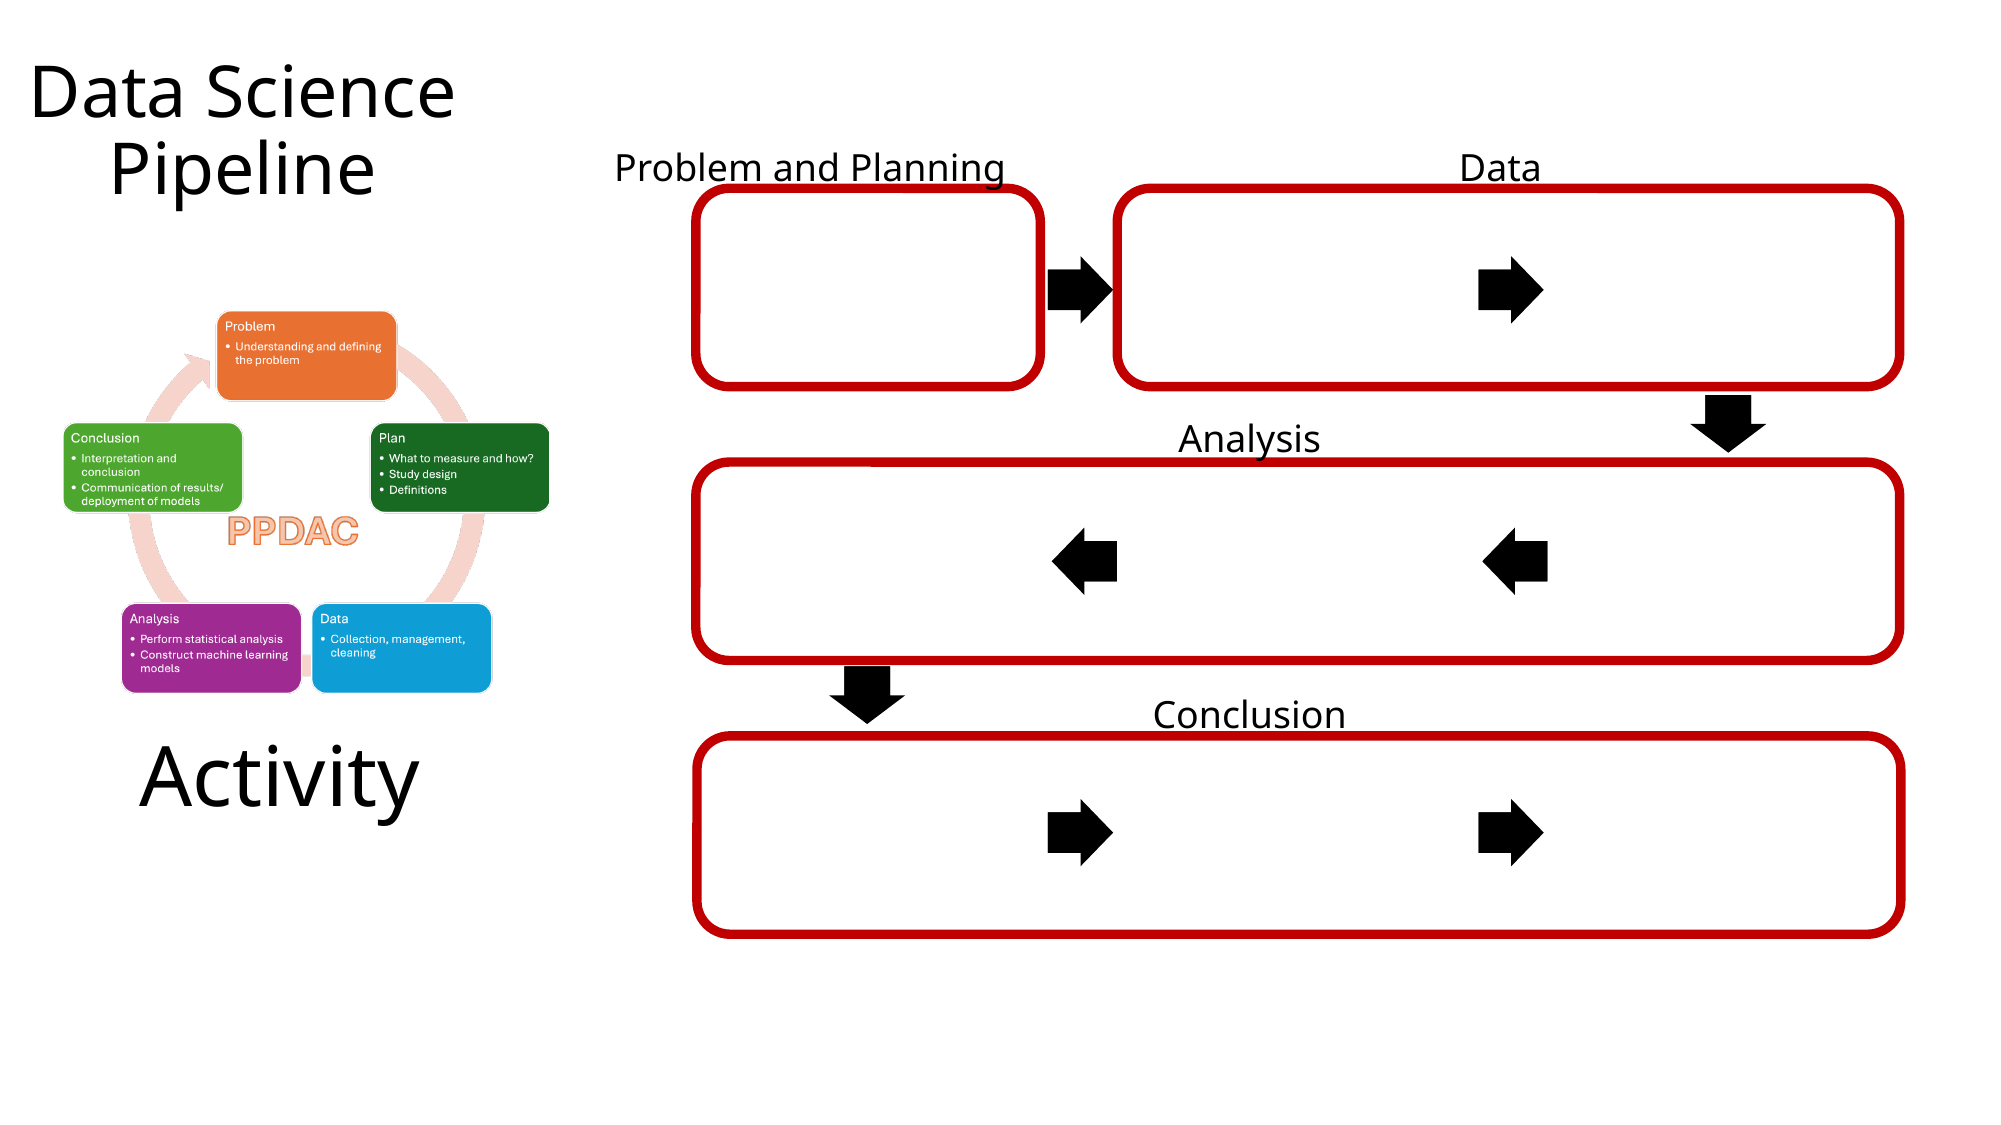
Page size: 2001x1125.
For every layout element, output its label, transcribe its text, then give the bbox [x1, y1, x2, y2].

picture [62, 309, 550, 695]
text_box Activity [102, 723, 457, 833]
text_box Data Science Pipeline [0, 0, 486, 218]
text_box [695, 135, 1902, 935]
